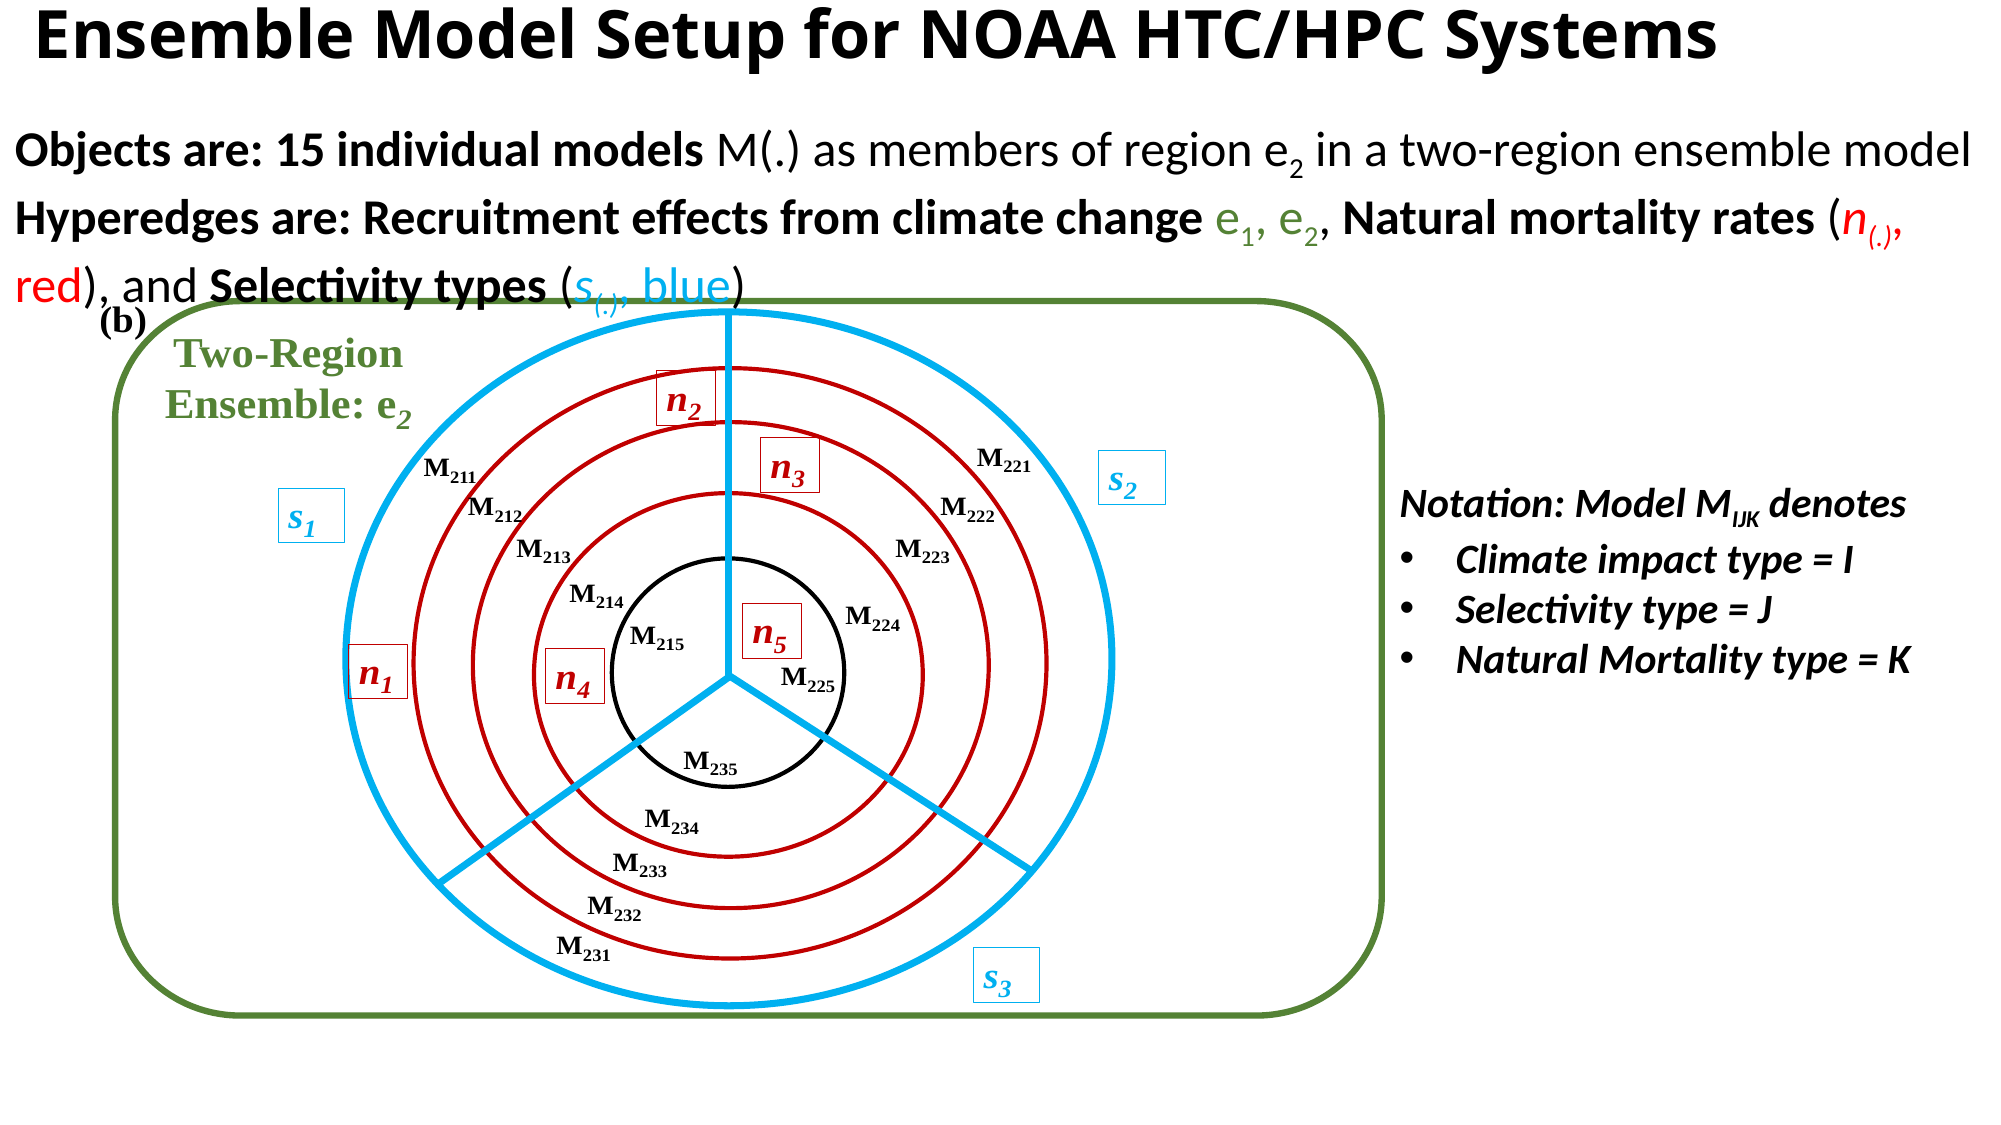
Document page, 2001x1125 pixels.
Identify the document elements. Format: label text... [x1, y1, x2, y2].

text_box Notation: Model MIJK denotes Climate impact type = I Selectivity type = J Natural Mortality type = K [1385, 468, 2000, 690]
text_box Objects are: 15 individual models M(.) as members of region e2 in a two-region ensemble model Hyperedges are: Recruitment effects from climate change e1, e2, Natural mortality rates (n(.), red), and Selectivity types (s(.), blue) [0, 108, 2000, 329]
picture [650, 284, 661, 298]
picture [687, 284, 697, 298]
picture [75, 284, 1385, 1019]
text_box Ensemble Model Setup for NOAA HTC/HPC Systems [18, 0, 1954, 107]
